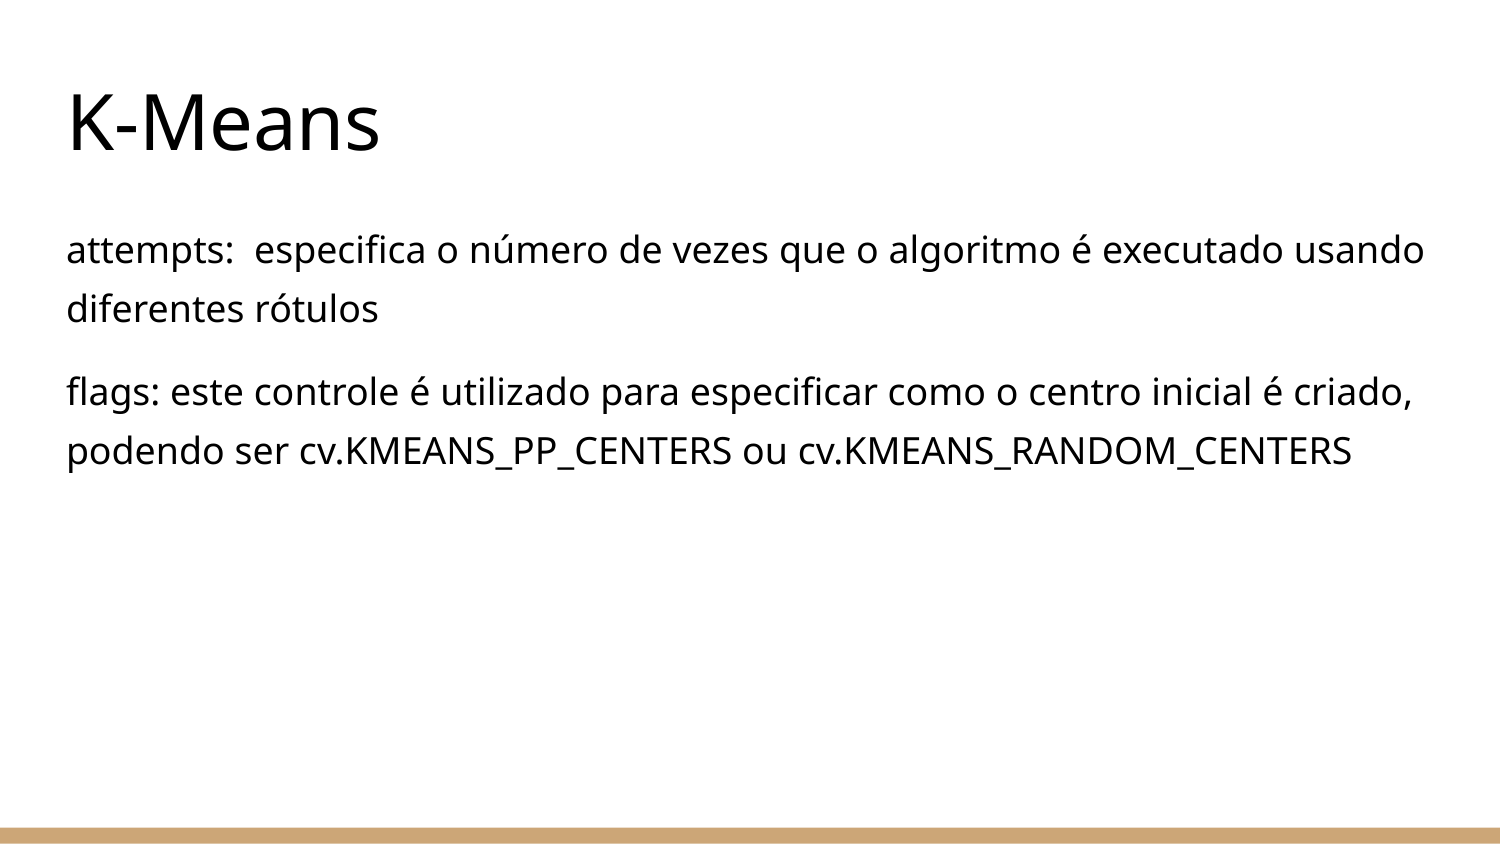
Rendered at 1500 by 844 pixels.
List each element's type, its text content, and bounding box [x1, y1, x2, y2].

title K-Means [51, 51, 1449, 189]
list attempts: especifica o número de vezes que o algoritmo é executado usando diferentes rótulos flags: este controle é utilizado para especificar como o centro inicial é criado, podendo ser cv.KMEANS_PP_CENTERS ou cv.KMEANS_RANDOM_CENTERS [51, 200, 1449, 752]
